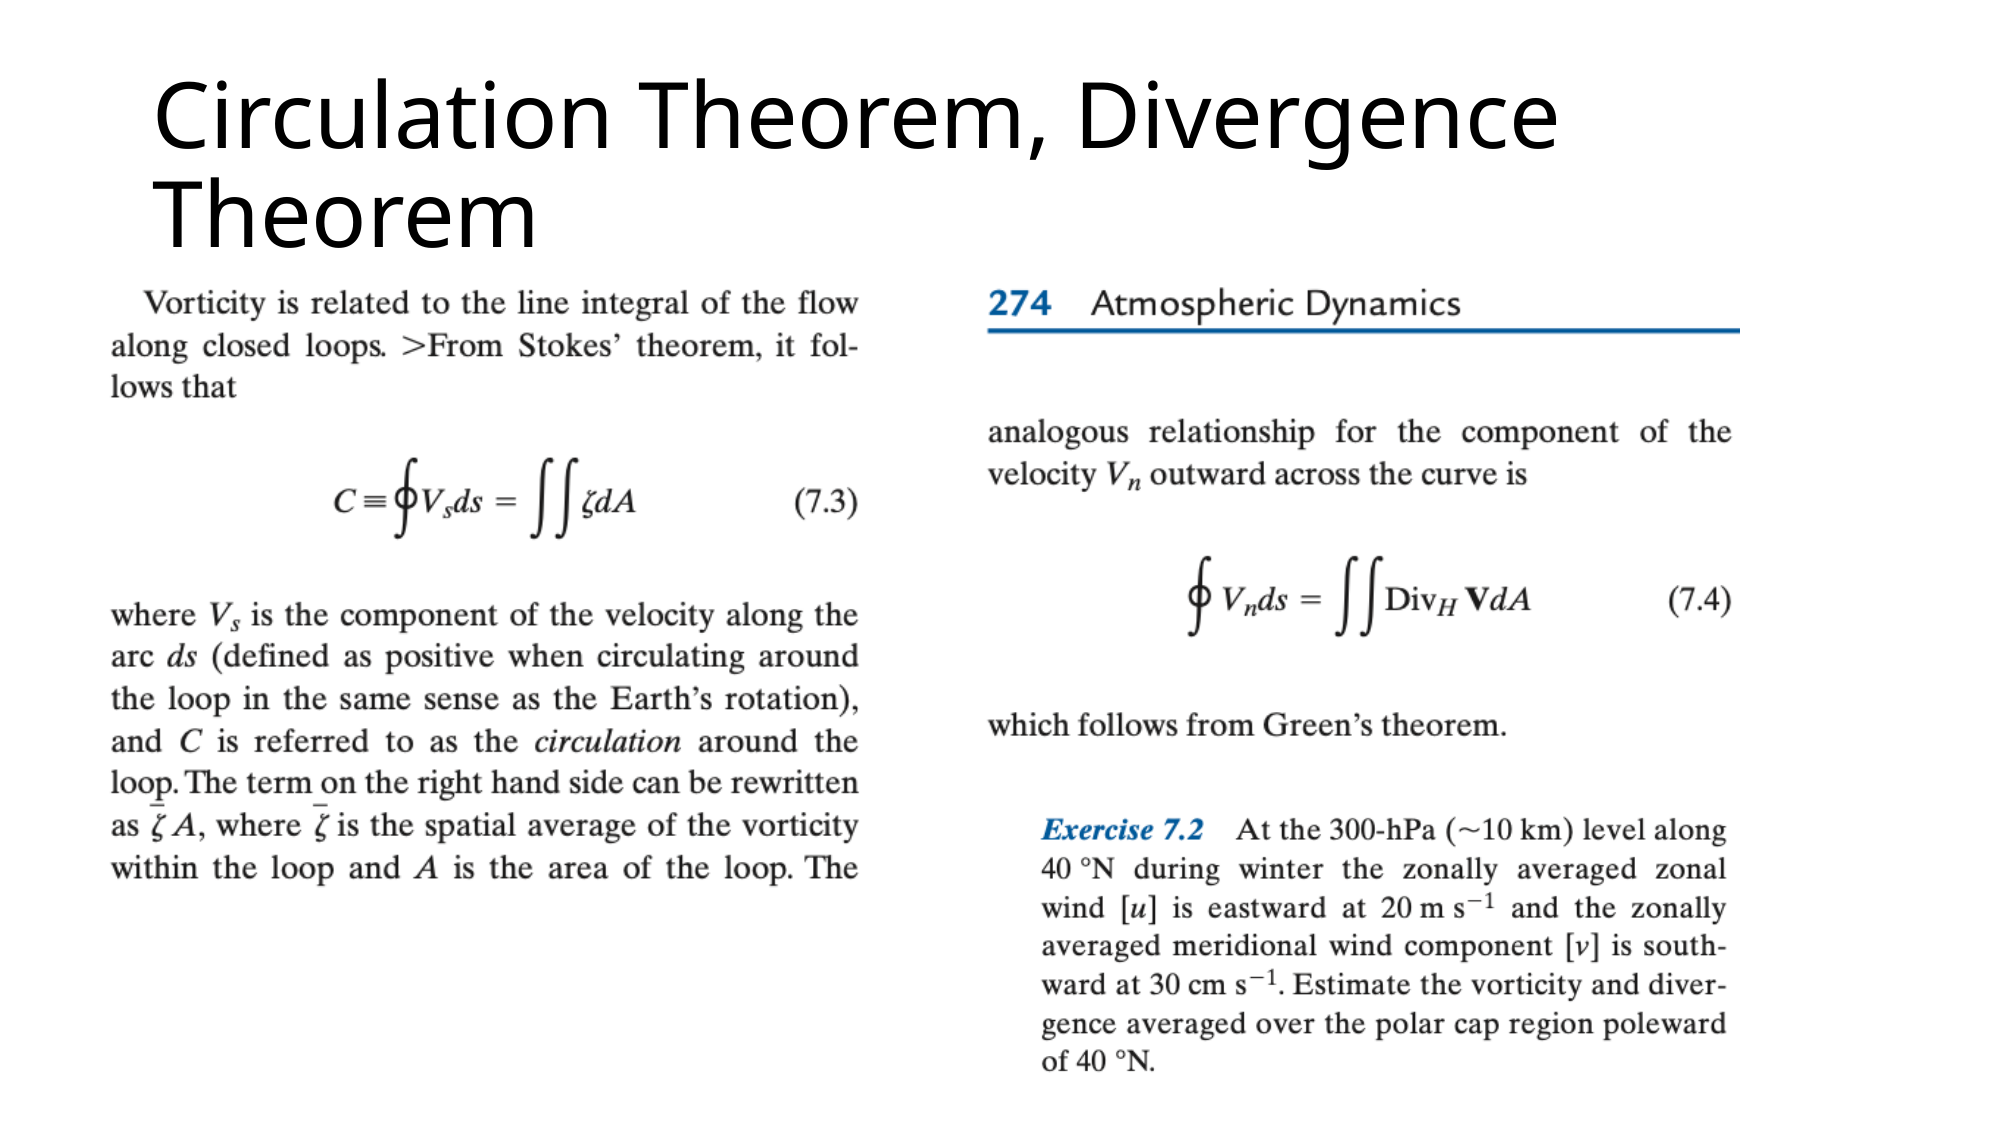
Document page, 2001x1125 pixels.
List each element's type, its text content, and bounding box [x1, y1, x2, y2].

title Circulation Theorem, Divergence Theorem [137, 59, 1863, 278]
picture [94, 277, 890, 911]
picture [1022, 798, 1740, 1090]
picture [955, 270, 1740, 768]
